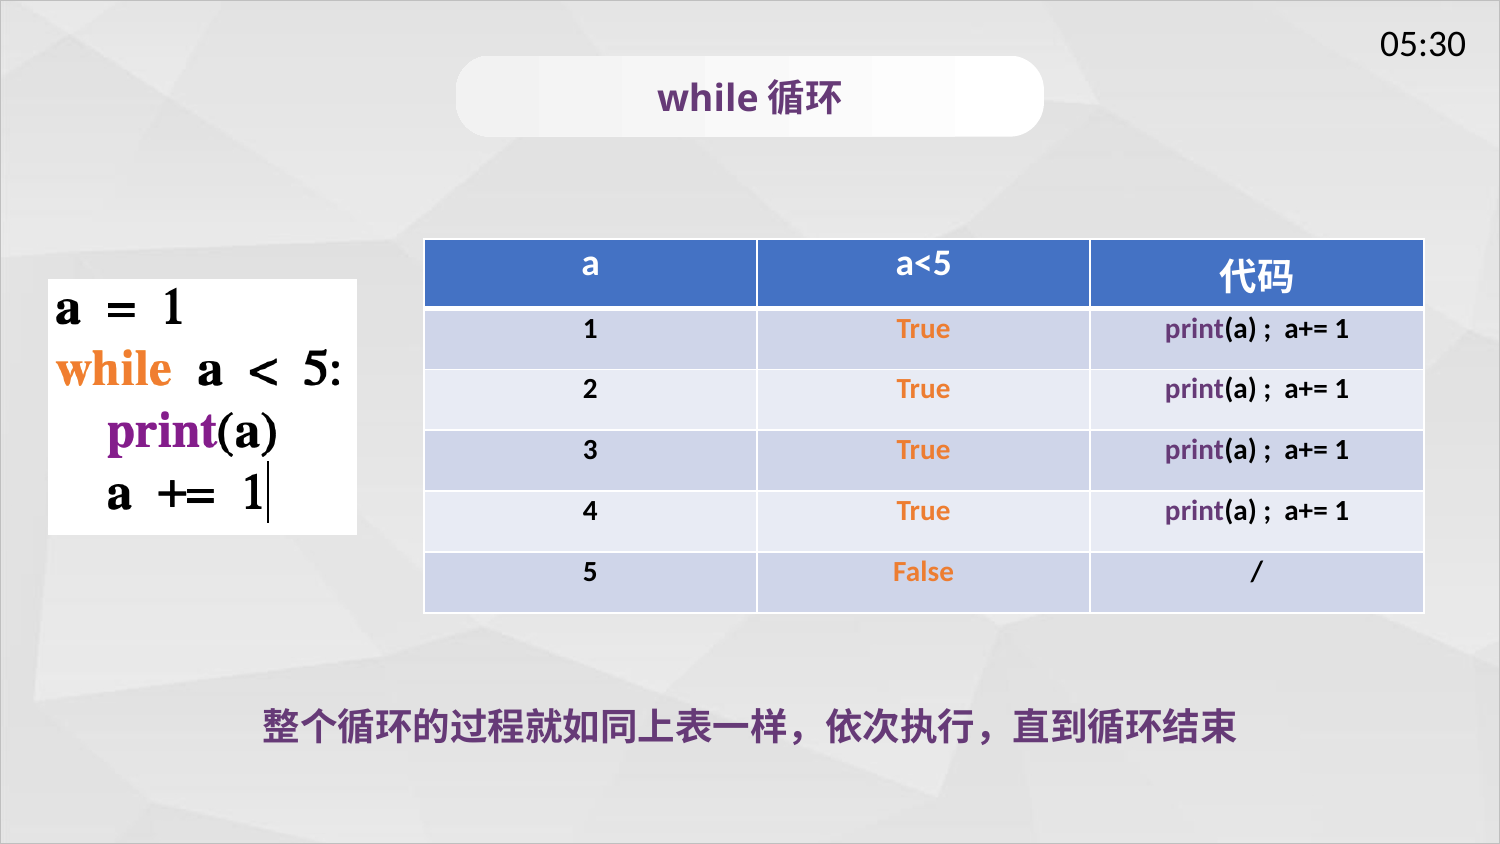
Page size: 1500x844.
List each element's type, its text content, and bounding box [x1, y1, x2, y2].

table_cell True [758, 492, 1089, 551]
table_cell True [758, 311, 1089, 369]
table_cell False [758, 553, 1089, 612]
text_box 整个循环的过程就如同上表一样，依次执行，直到循环结束 [224, 695, 1276, 755]
table_cell 4 [425, 492, 756, 551]
table_header a [425, 240, 756, 306]
picture [48, 279, 357, 535]
table_cell True [758, 370, 1089, 429]
table_cell 2 [425, 370, 756, 429]
table_cell 3 [425, 431, 756, 490]
table_cell / [1091, 553, 1423, 612]
table_cell 5 [425, 553, 756, 612]
table_cell print(a) ; a+= 1 [1091, 370, 1423, 429]
table_header 代码 [1091, 240, 1423, 306]
text_box while循环 [454, 54, 1046, 138]
table_cell print(a) ; a+= 1 [1091, 431, 1423, 490]
table_header a<5 [758, 240, 1089, 306]
table_cell print(a) ; a+= 1 [1091, 311, 1423, 369]
table_cell print(a) ; a+= 1 [1091, 492, 1423, 551]
table_cell 1 [425, 311, 756, 369]
table_cell True [758, 431, 1089, 490]
